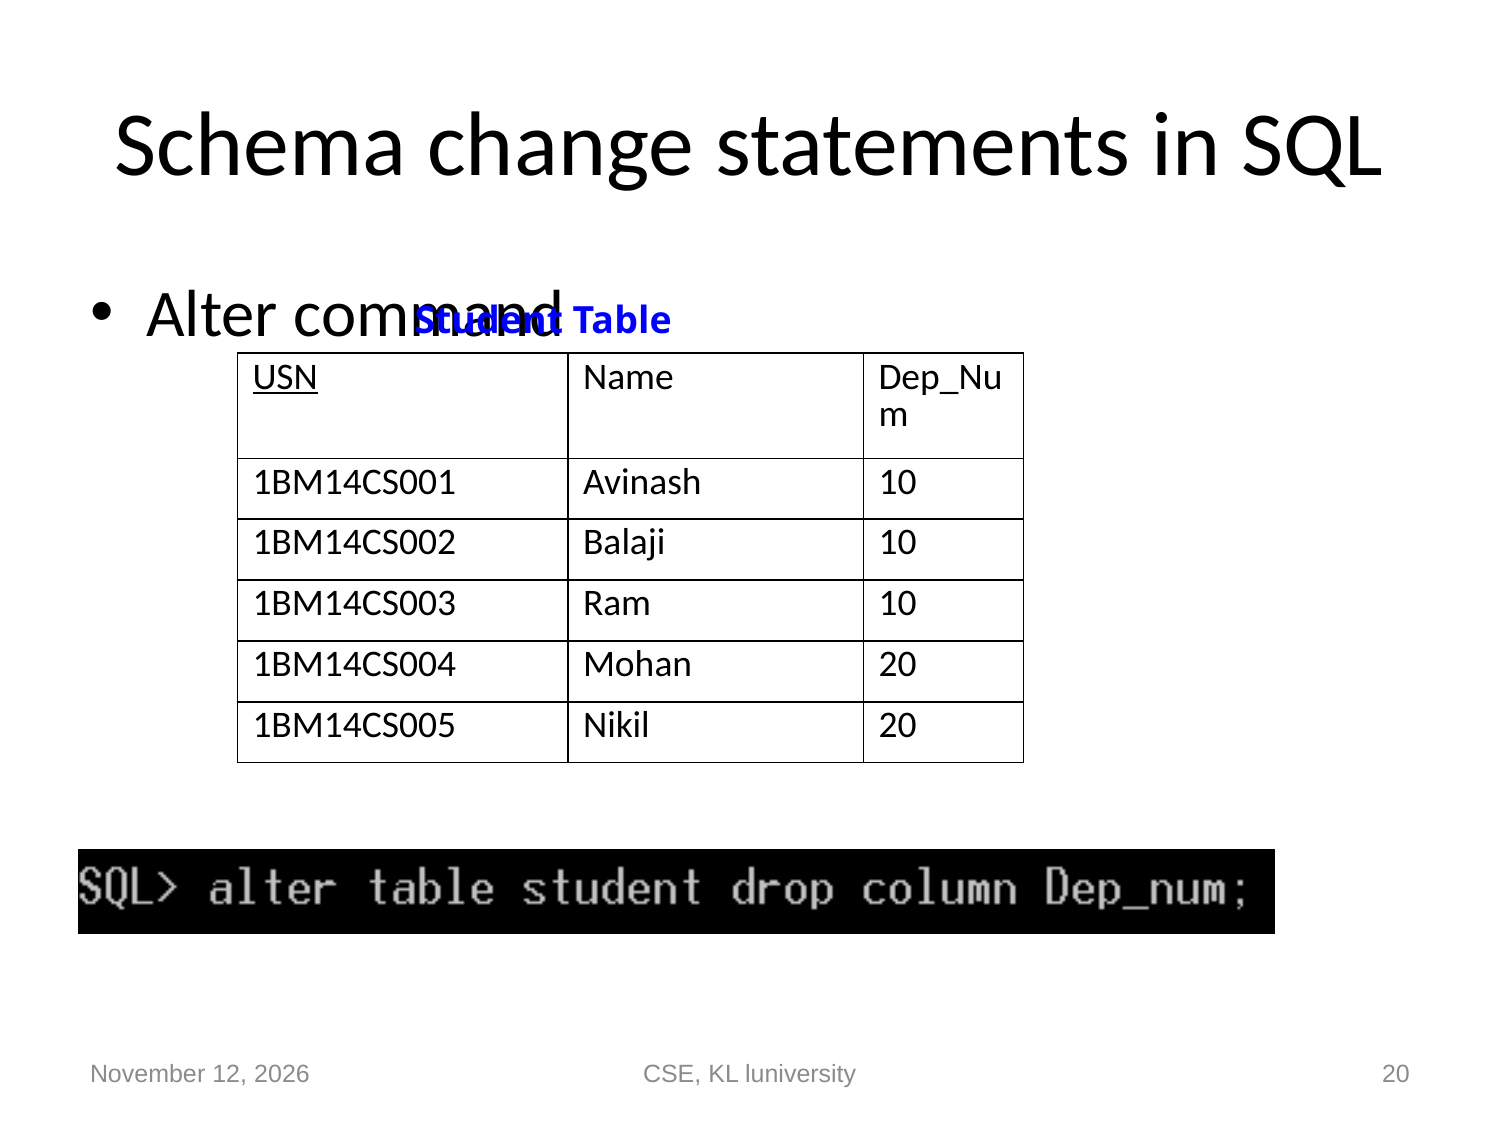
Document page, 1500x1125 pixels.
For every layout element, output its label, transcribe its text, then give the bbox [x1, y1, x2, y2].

table_cell Avinash [569, 459, 863, 518]
table_cell 20 [864, 703, 1023, 762]
table_cell Balaji [569, 520, 863, 579]
picture [78, 849, 1276, 934]
table_cell 10 [864, 459, 1023, 518]
table_cell 10 [864, 581, 1023, 640]
table_header Name [569, 354, 863, 458]
table_cell 10 [864, 520, 1023, 579]
table_cell 1BM14CS003 [238, 581, 567, 640]
table_cell Nikil [569, 703, 863, 762]
text_box Student Table [399, 288, 687, 349]
title Schema change statements in SQL [75, 45, 1425, 233]
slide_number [75, 1042, 425, 1103]
table_cell 1BM14CS002 [238, 520, 567, 579]
table_cell 1BM14CS001 [238, 459, 567, 518]
footer CSE, KL luniversity [512, 1042, 988, 1103]
table_cell Ram [569, 581, 863, 640]
table_cell Mohan [569, 642, 863, 701]
table_header USN [238, 354, 567, 458]
table_cell 1BM14CS004 [238, 642, 567, 701]
table_cell 1BM14CS005 [238, 703, 567, 762]
list Alter command [75, 262, 1425, 1005]
table_header Dep_Num [864, 354, 1023, 458]
table_cell 20 [864, 642, 1023, 701]
slide_number 20 [1074, 1042, 1425, 1103]
